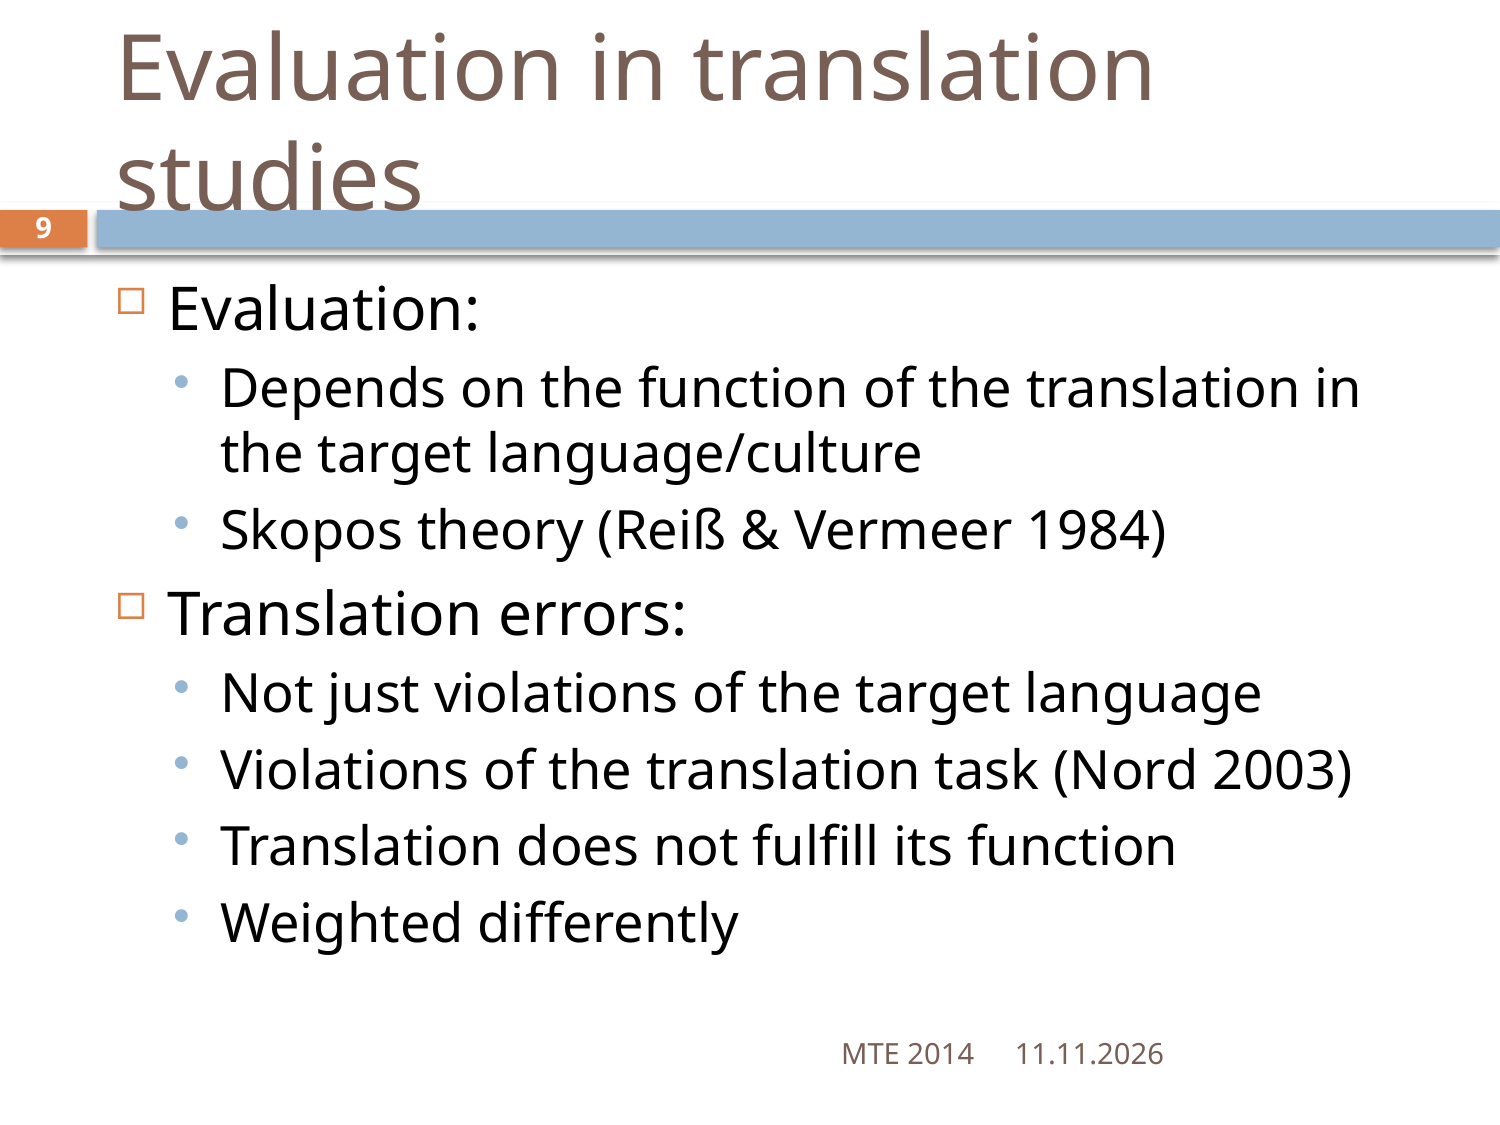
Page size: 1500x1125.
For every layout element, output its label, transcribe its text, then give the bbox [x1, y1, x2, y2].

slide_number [999, 1025, 1438, 1085]
list Evaluation: Depends on the function of the translation in the target language/culture Skopos theory (Reiß & Vermeer 1984) Translation errors: Not just violations of the target language Violations of the translation task (Nord 2003) Translation does not fulfill its function Weighted differently [100, 262, 1438, 1000]
footer MTE 2014 [99, 1024, 990, 1085]
slide_number 9 [0, 208, 88, 249]
title Evaluation in translation studies [100, 37, 1438, 200]
